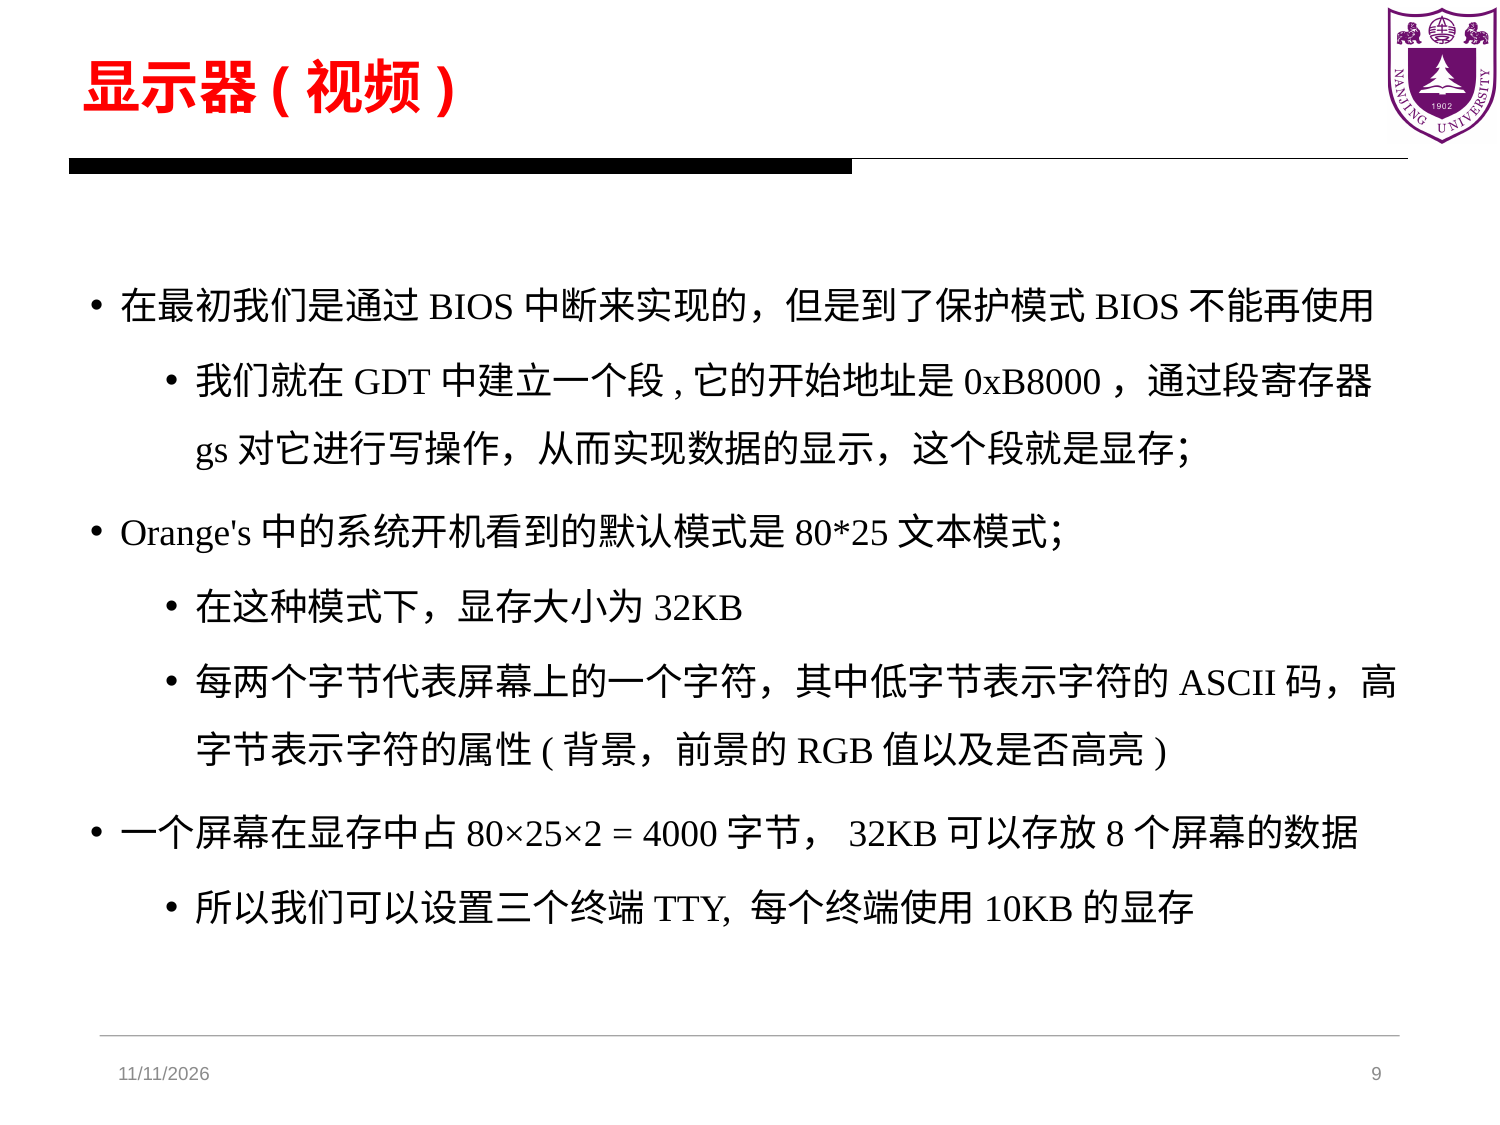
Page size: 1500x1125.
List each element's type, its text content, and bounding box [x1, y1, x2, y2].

title 显示器(视频) [67, 19, 1394, 161]
list 在最初我们是通过BIOS中断来实现的，但是到了保护模式BIOS不能再使用 我们就在GDT中建立一个段,它的开始地址是0xB8000，通过段寄存器gs对它进行写操作，从而实现数据的显示，这个段就是显存； Orange's中的系统开机看到的默认模式是80*25文本模式； 在这种模式下，显存大小为32KB 每两个字节代表屏幕上的一个字符，其中低字节表示字符的ASCII码，高字节表示字符的属性(背景，前景的RGB值以及是否高亮) 一个屏幕在显存中占80×25×2 = 4000字节，32KB可以存放8个屏幕的数据 所以我们可以设置三个终端TTY, 每个终端使用10KB的显存 [75, 251, 1425, 1052]
slide_number 9 [1059, 1042, 1397, 1103]
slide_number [103, 1042, 441, 1103]
